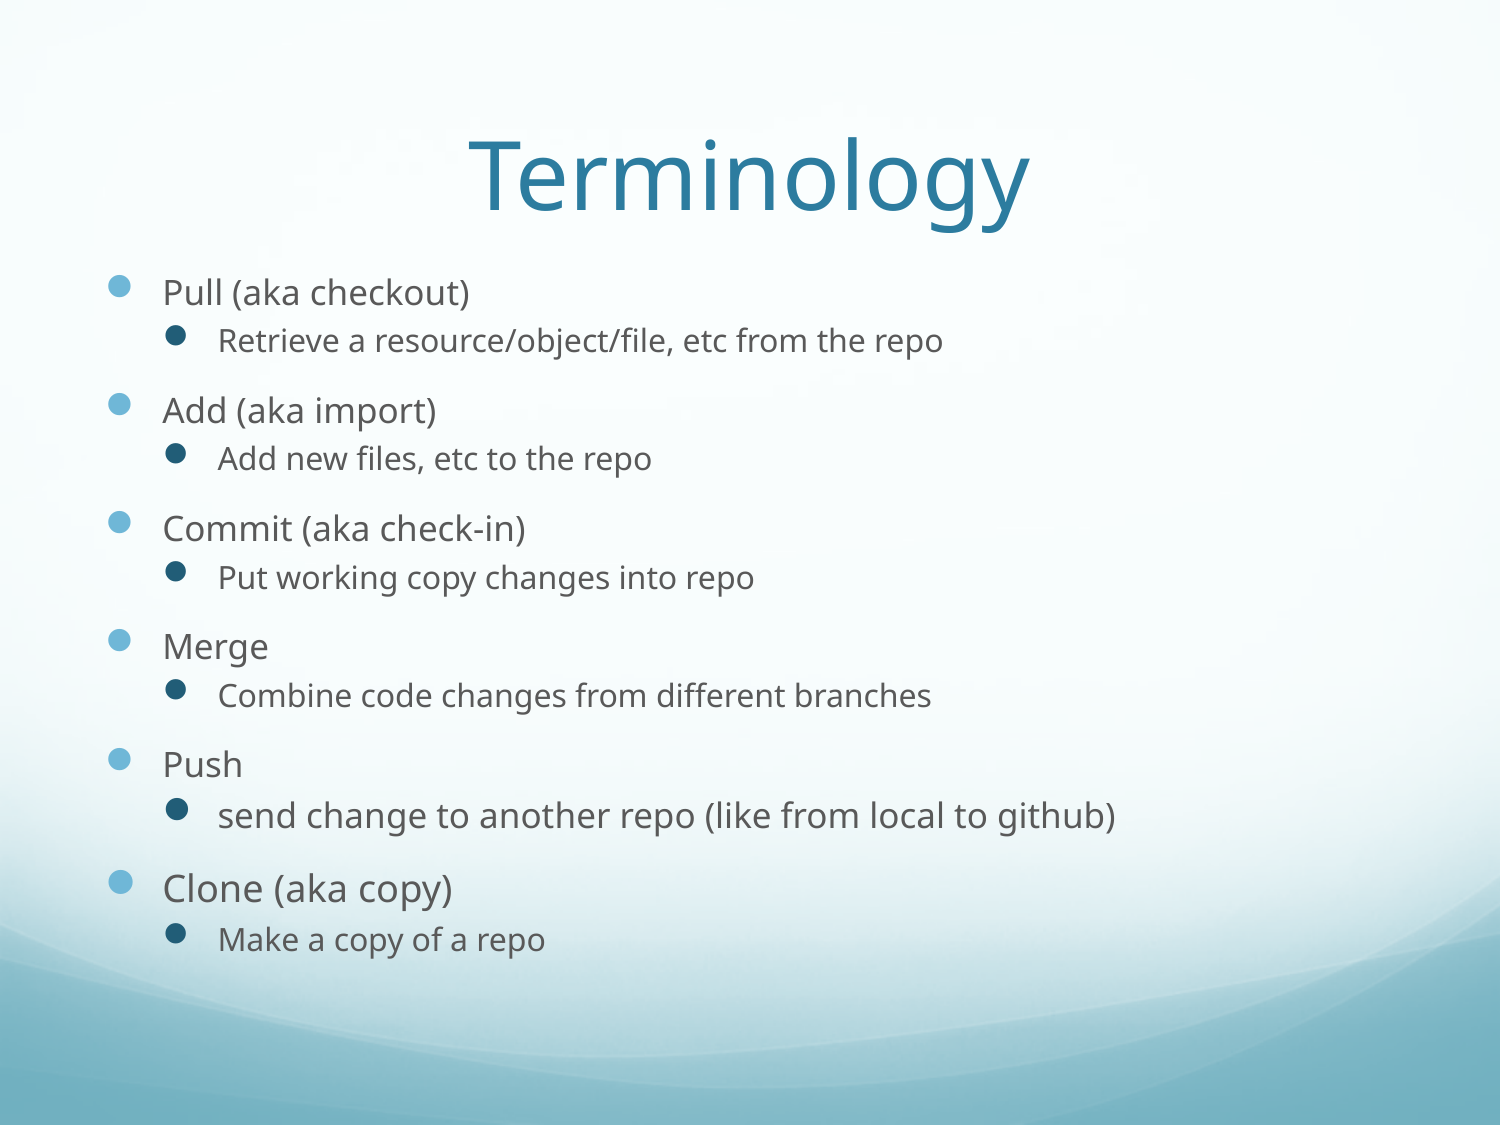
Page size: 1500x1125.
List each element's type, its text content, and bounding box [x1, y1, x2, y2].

title Terminology [90, 17, 1410, 237]
list Pull (aka checkout) Retrieve a resource/object/file, etc from the repo Add (aka import) Add new files, etc to the repo Commit (aka check-in) Put working copy changes into repo Merge Combine code changes from different branches Push send change to another repo (like from local to github) Clone (aka copy) Make a copy of a repo [90, 262, 1410, 975]
